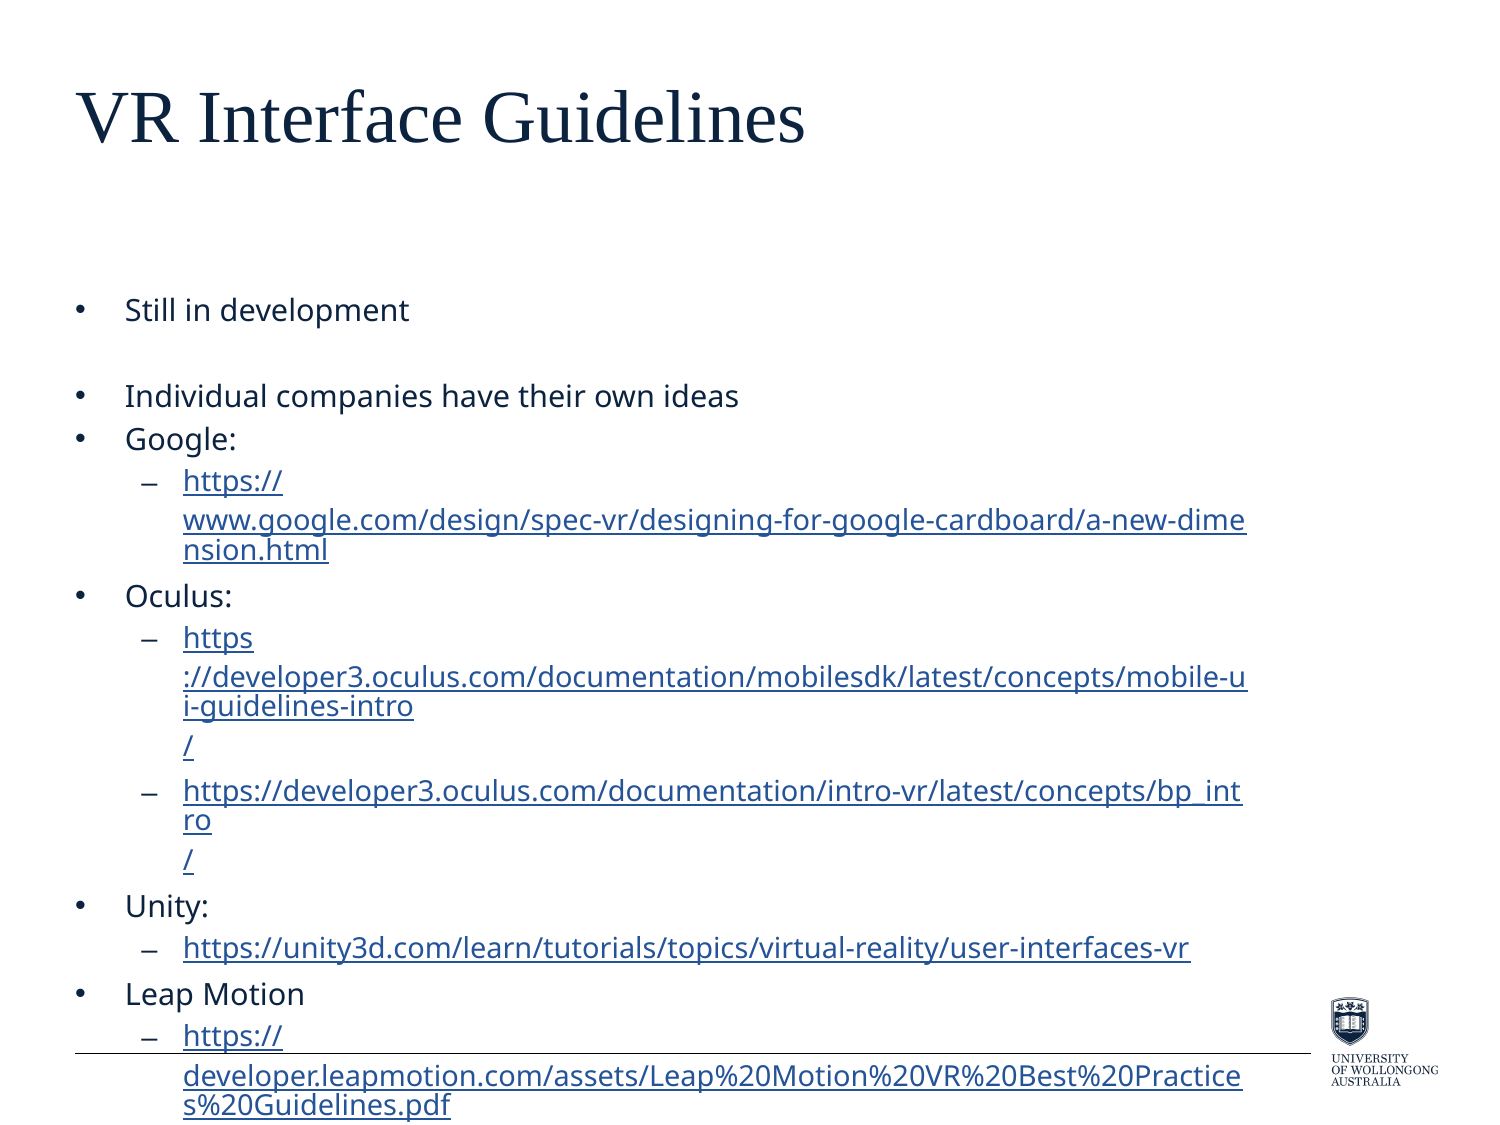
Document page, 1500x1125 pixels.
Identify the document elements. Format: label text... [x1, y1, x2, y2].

list Still in development Individual companies have their own ideas Google: https://www.google.com/design/spec-vr/designing-for-google-cardboard/a-new-dimension.html Oculus: https://developer3.oculus.com/documentation/mobilesdk/latest/concepts/mobile-ui-guidelines-intro/ https://developer3.oculus.com/documentation/intro-vr/latest/concepts/bp_intro/ Unity: https://unity3d.com/learn/tutorials/topics/virtual-reality/user-interfaces-vr Leap Motion https://developer.leapmotion.com/assets/Leap%20Motion%20VR%20Best%20Practices%20Guidelines.pdf [75, 290, 1270, 1028]
title VR Interface Guidelines [75, 67, 1270, 207]
